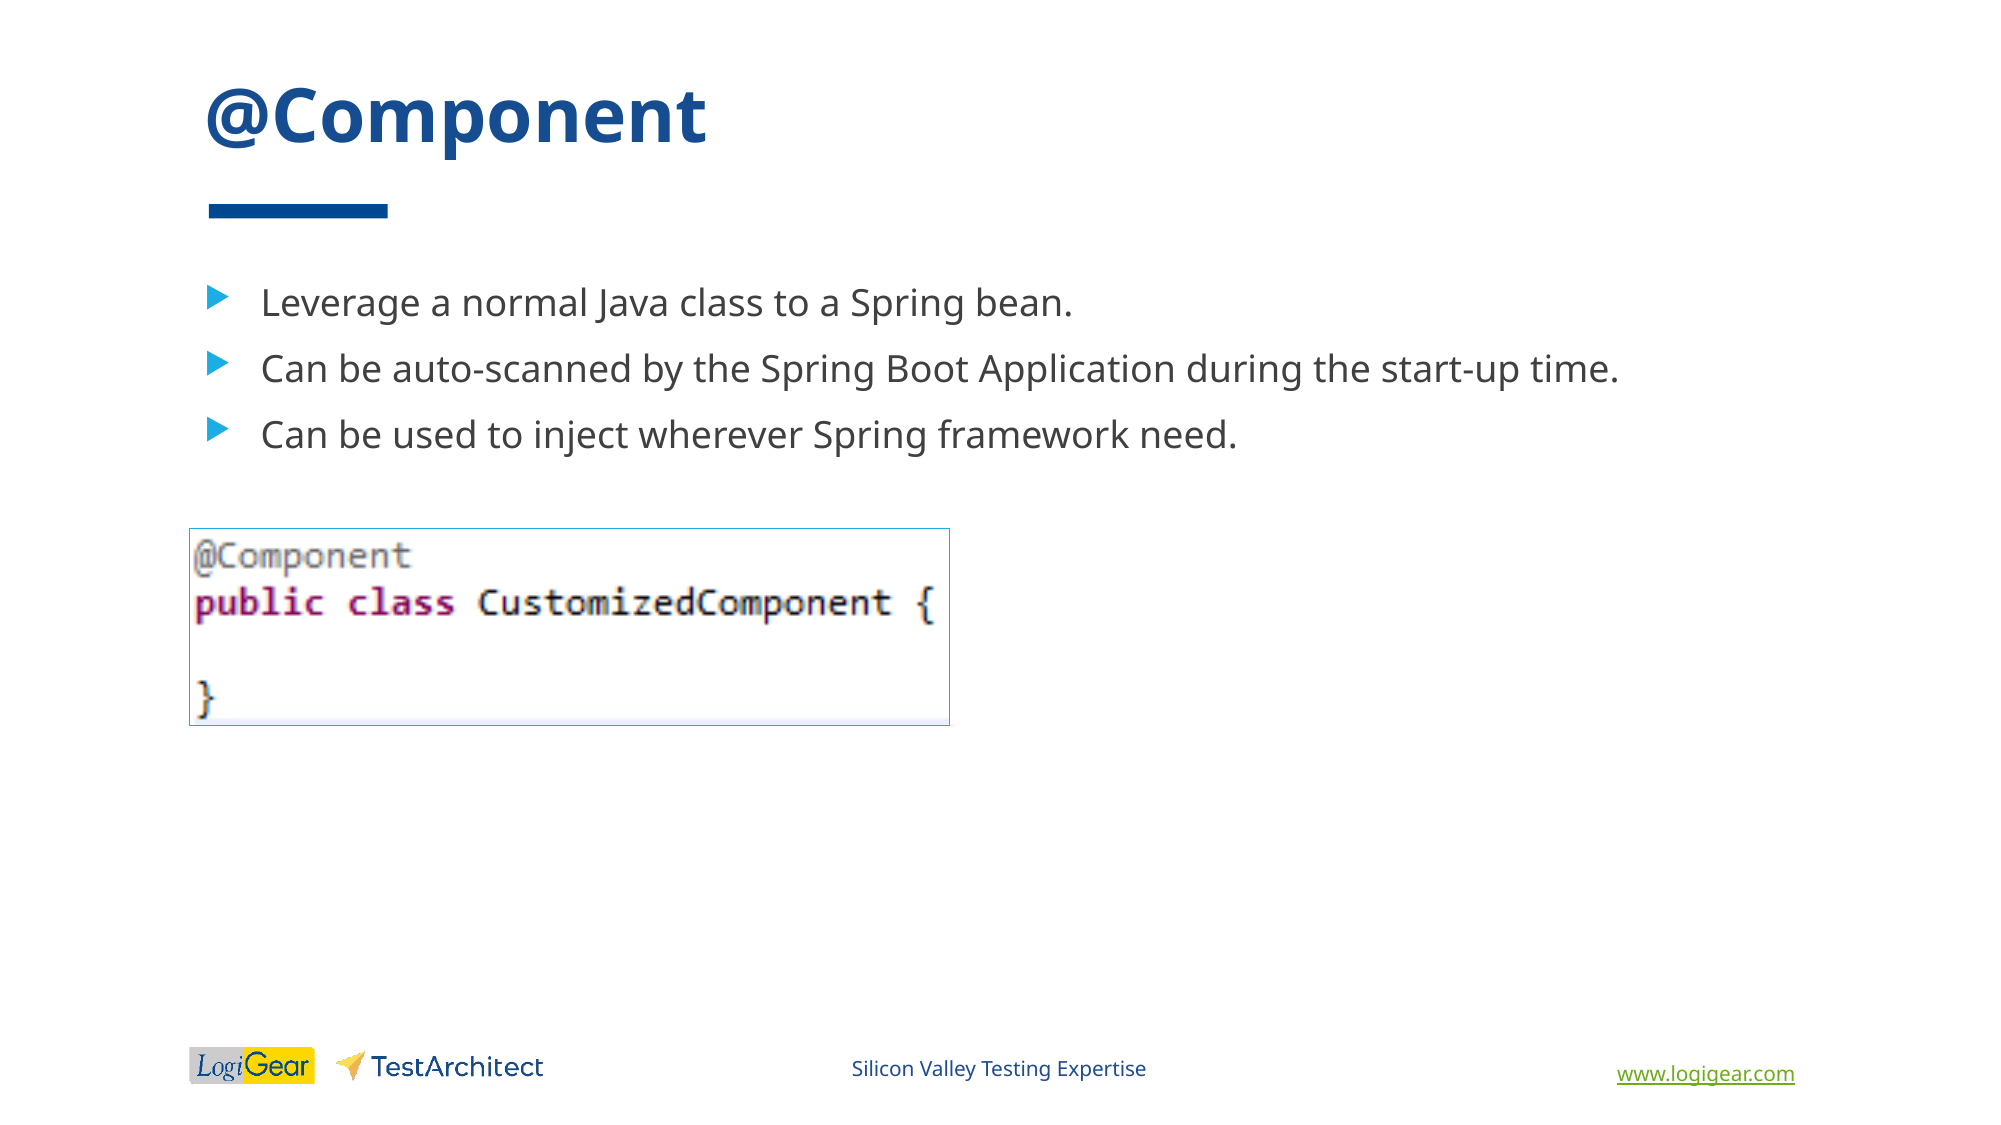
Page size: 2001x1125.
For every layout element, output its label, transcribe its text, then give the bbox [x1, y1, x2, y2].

picture [189, 1047, 315, 1085]
list Leverage a normal Java class to a Spring bean. Can be auto-scanned by the Spring Boot Application during the start-up time. Can be used to inject wherever Spring framework need. [189, 271, 1809, 529]
title @Component [189, 54, 1809, 171]
picture [335, 1051, 543, 1081]
picture [189, 528, 951, 726]
